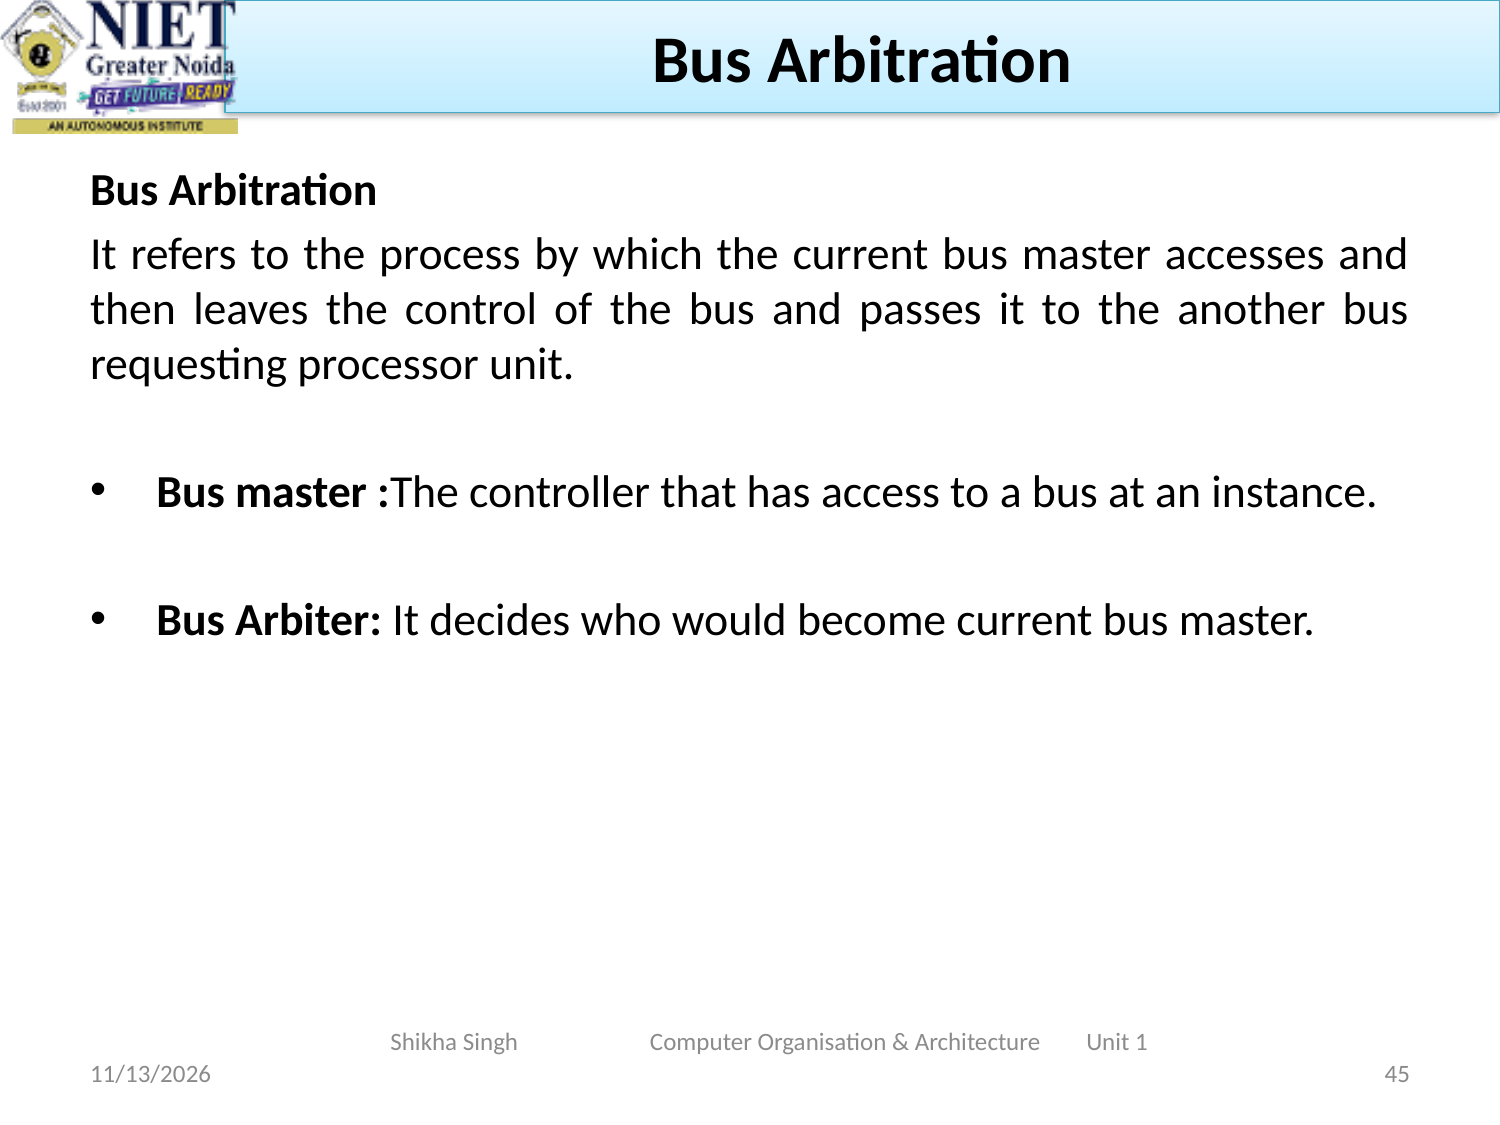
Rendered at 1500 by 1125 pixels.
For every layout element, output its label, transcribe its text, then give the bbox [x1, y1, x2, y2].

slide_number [75, 1042, 425, 1103]
list Bus Arbitration It refers to the process by which the current bus master accesses and then leaves the control of the bus and passes it to the another bus requesting processor unit. Bus master :The controller that has access to a bus at an instance. Bus Arbiter: It decides who would become current bus master. [75, 151, 1425, 1025]
slide_number 45 [1074, 1042, 1425, 1103]
text_box Bus Arbitration [238, 0, 1500, 113]
footer Shikha Singh Computer Organisation & Architecture Unit 1 [375, 1025, 1200, 1085]
picture [0, 0, 238, 135]
